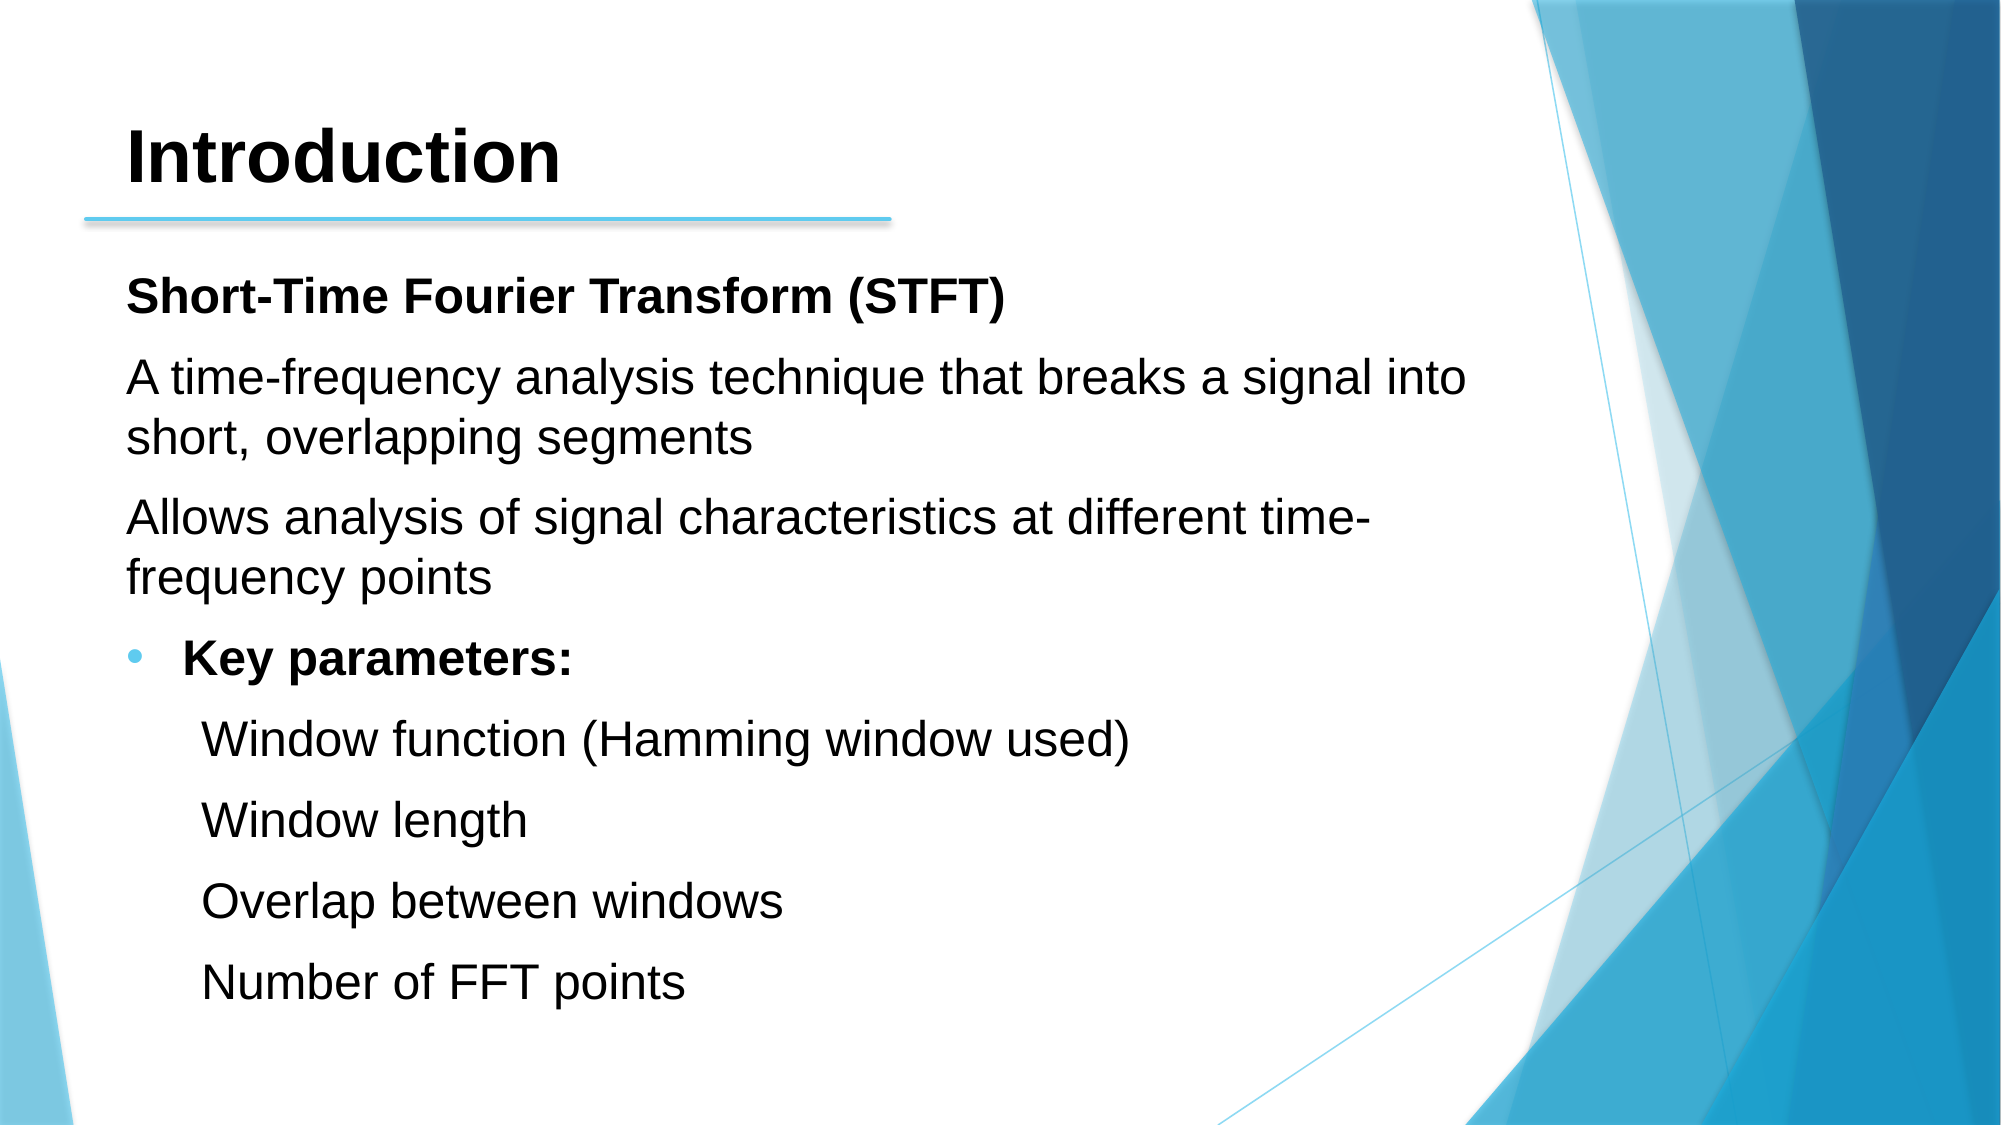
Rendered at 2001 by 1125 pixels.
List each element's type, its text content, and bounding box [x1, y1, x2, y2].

title Introduction [111, 99, 1522, 255]
list Short-Time Fourier Transform (STFT) A time-frequency analysis technique that breaks a signal into short, overlapping segments Allows analysis of signal characteristics at different time-frequency points Key parameters: Window function (Hamming window used) Window length Overlap between windows Number of FFT points [111, 255, 1522, 1085]
